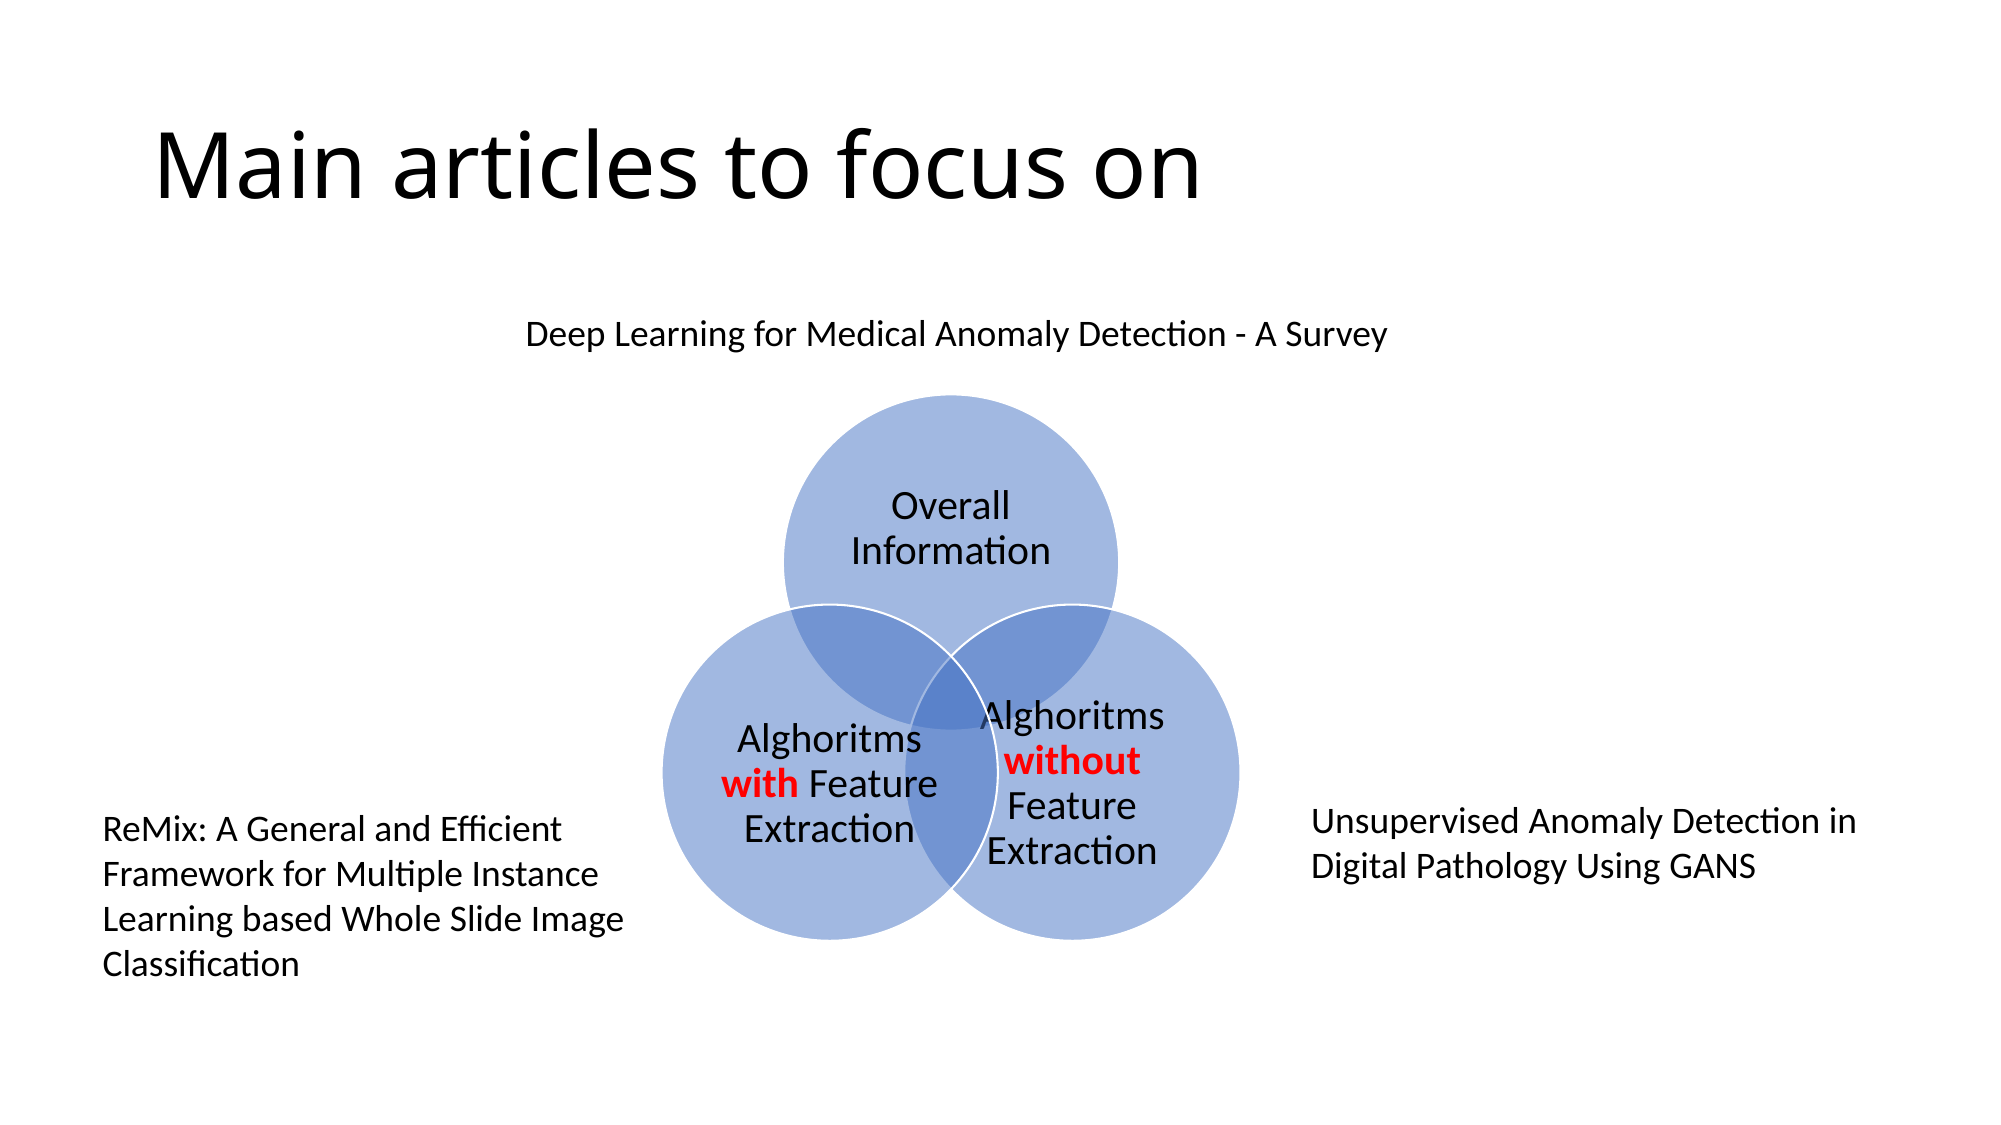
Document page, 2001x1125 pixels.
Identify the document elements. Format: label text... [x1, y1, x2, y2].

text_box ReMix: A General and Efficient Framework for Multiple Instance Learning based Whole Slide Image Classification [87, 796, 670, 992]
text_box Unsupervised Anomaly Detection in Digital Pathology Using GANS [1372, 788, 1948, 894]
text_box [530, 387, 1372, 948]
title Main articles to focus on [137, 59, 1863, 278]
text_box Deep Learning for Medical Anomaly Detection - A Survey [510, 302, 1489, 362]
